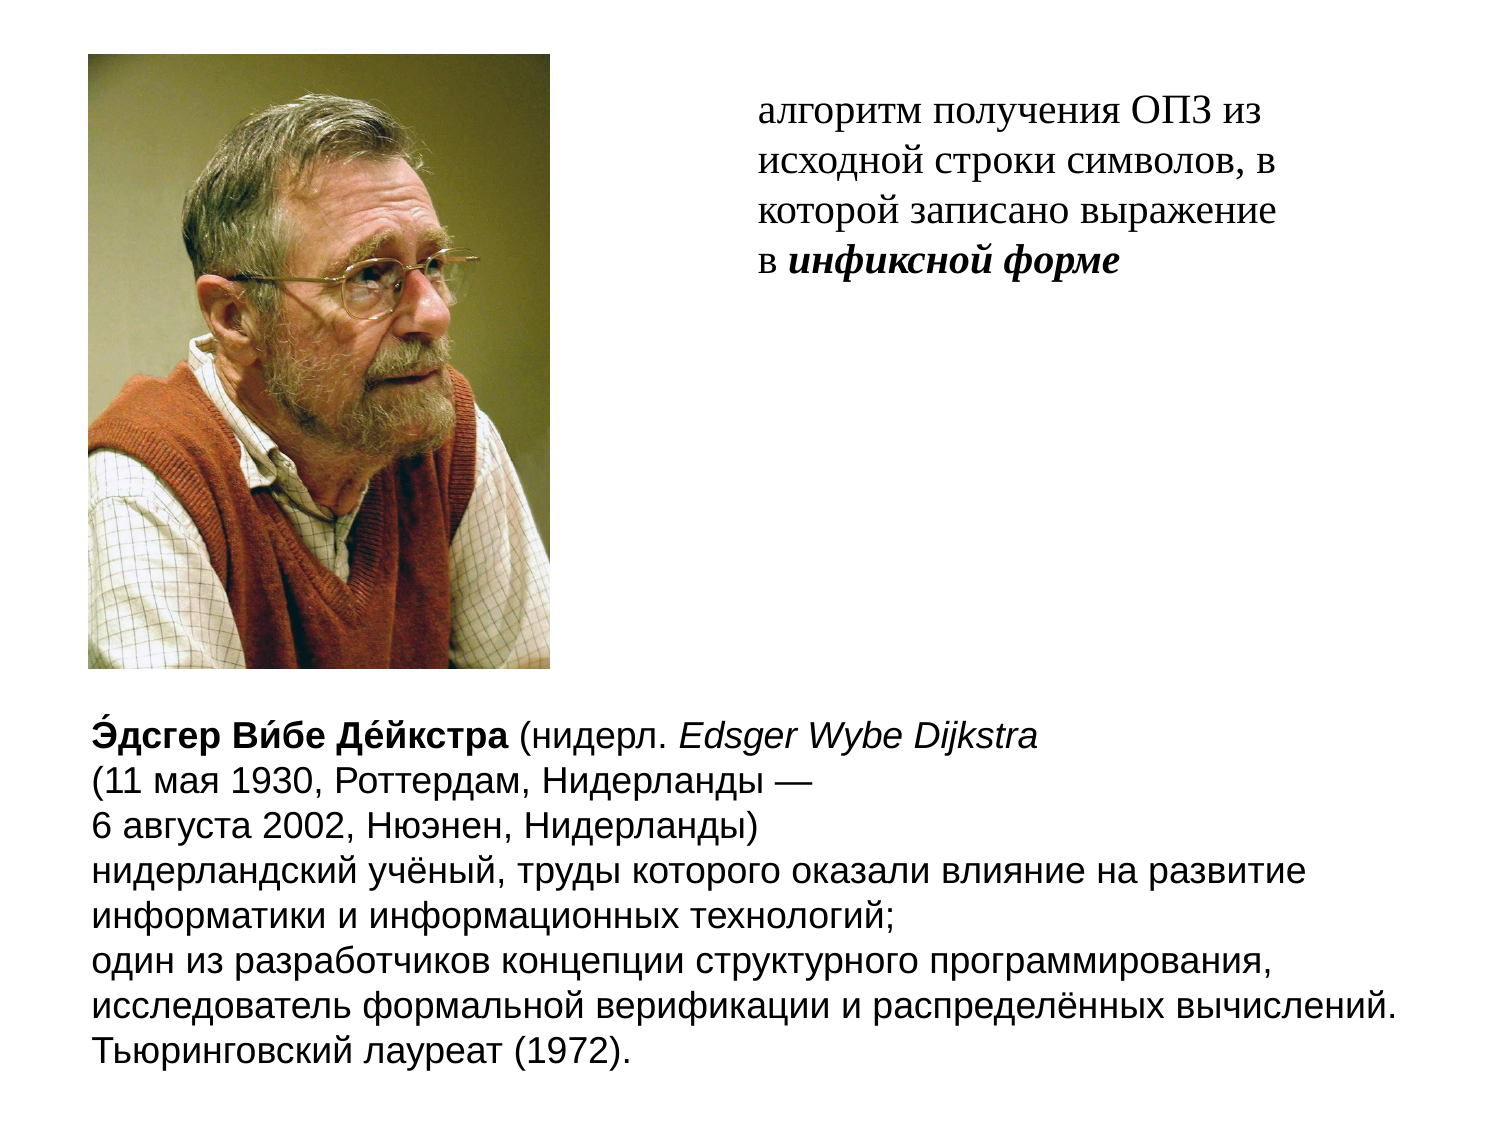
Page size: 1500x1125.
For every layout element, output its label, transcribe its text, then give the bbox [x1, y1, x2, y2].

picture [88, 54, 550, 670]
text_box Э́дсгер Ви́бе Де́йкстра (нидерл. Edsger Wybe Dijkstra (11 мая 1930, Роттердам, Нидерланды — 6 августа 2002, Нюэнен, Нидерланды) нидерландский учёный, труды которого оказали влияние на развитие информатики и информационных технологий; один из разработчиков концепции структурного программирования, исследователь формальной верификации и распределённых вычислений. Тьюринговский лауреат (1972). [76, 703, 1424, 1079]
text_box алгоритм получения ОПЗ из исходной строки символов, в которой записано выражение в инфиксной форме [743, 74, 1317, 290]
